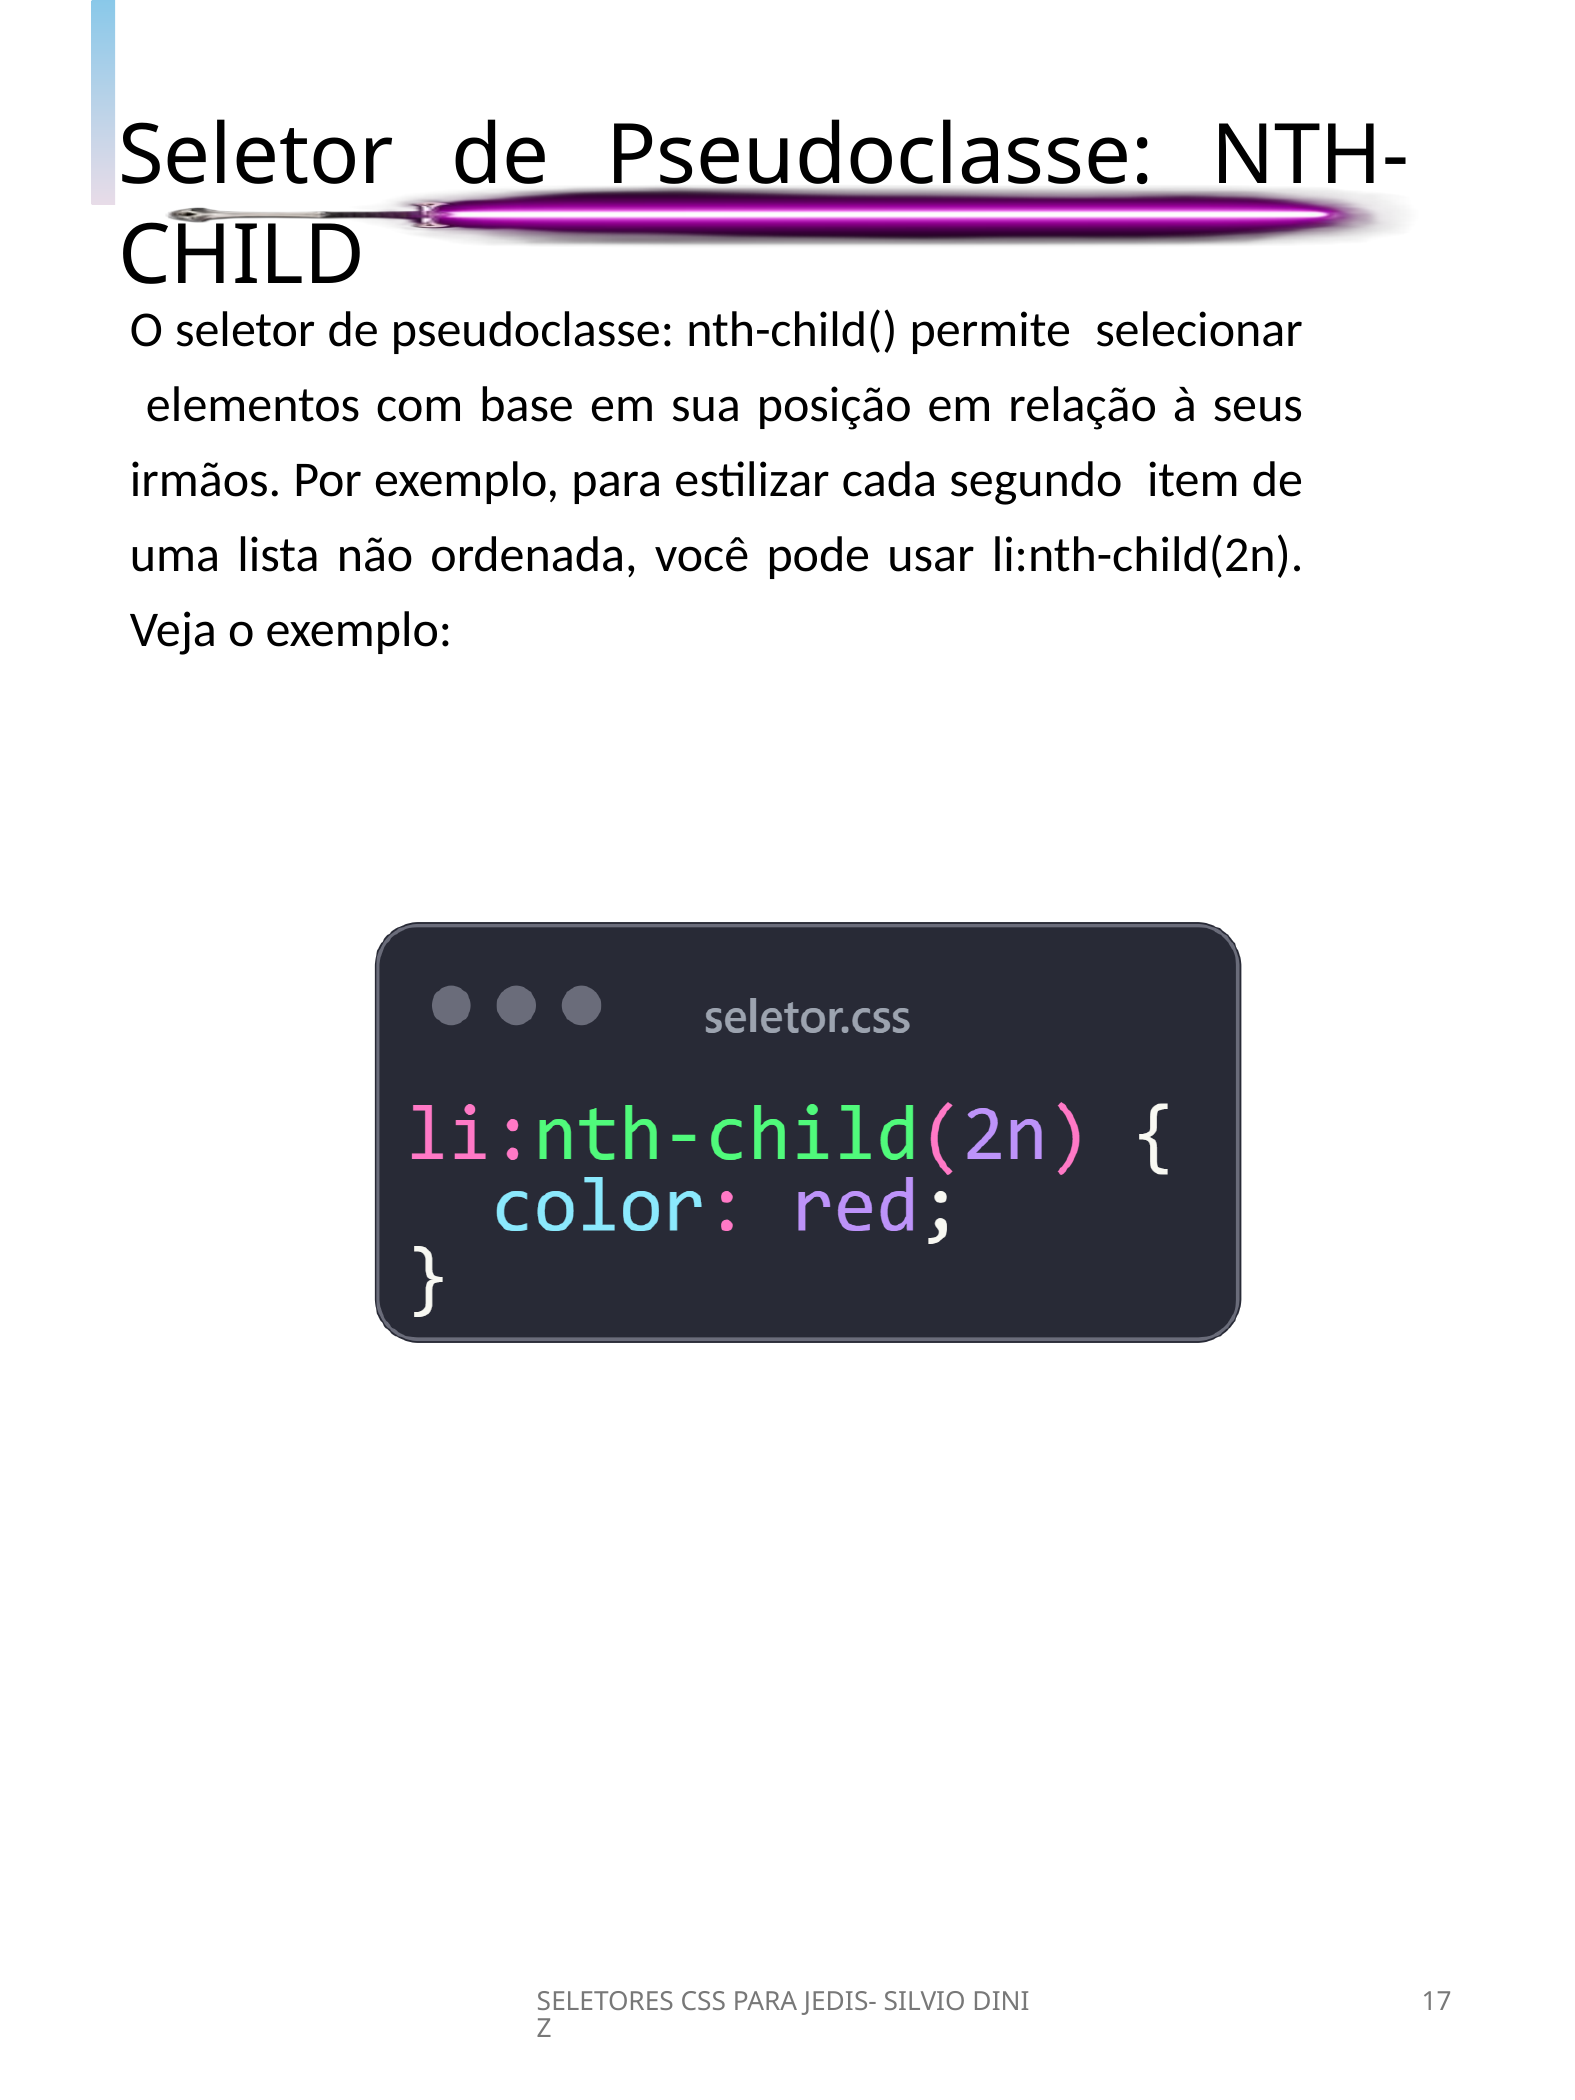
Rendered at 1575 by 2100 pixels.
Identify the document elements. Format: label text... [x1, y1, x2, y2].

picture [48, 164, 1484, 250]
slide_number 17 [1112, 1946, 1467, 2059]
footer SELETORES CSS PARA JEDIS- SILVIO DINIZ [521, 1946, 1054, 2059]
picture [18, 737, 1575, 1527]
text_box [90, 0, 117, 164]
text_box O seletor de pseudoclasse: nth-child() permite selecionar elementos com base em sua posição em relação à seus irmãos. Por exemplo, para estilizar cada segundo item de uma lista não ordenada, você pode usar li:nth-child(2n). Veja o exemplo: [115, 308, 1319, 709]
text_box Seletor de Pseudoclasse: NTH-CHILD [103, 250, 1425, 308]
text_box Seletor de Pseudoclasse: NTH-CHILD [117, 92, 1425, 164]
